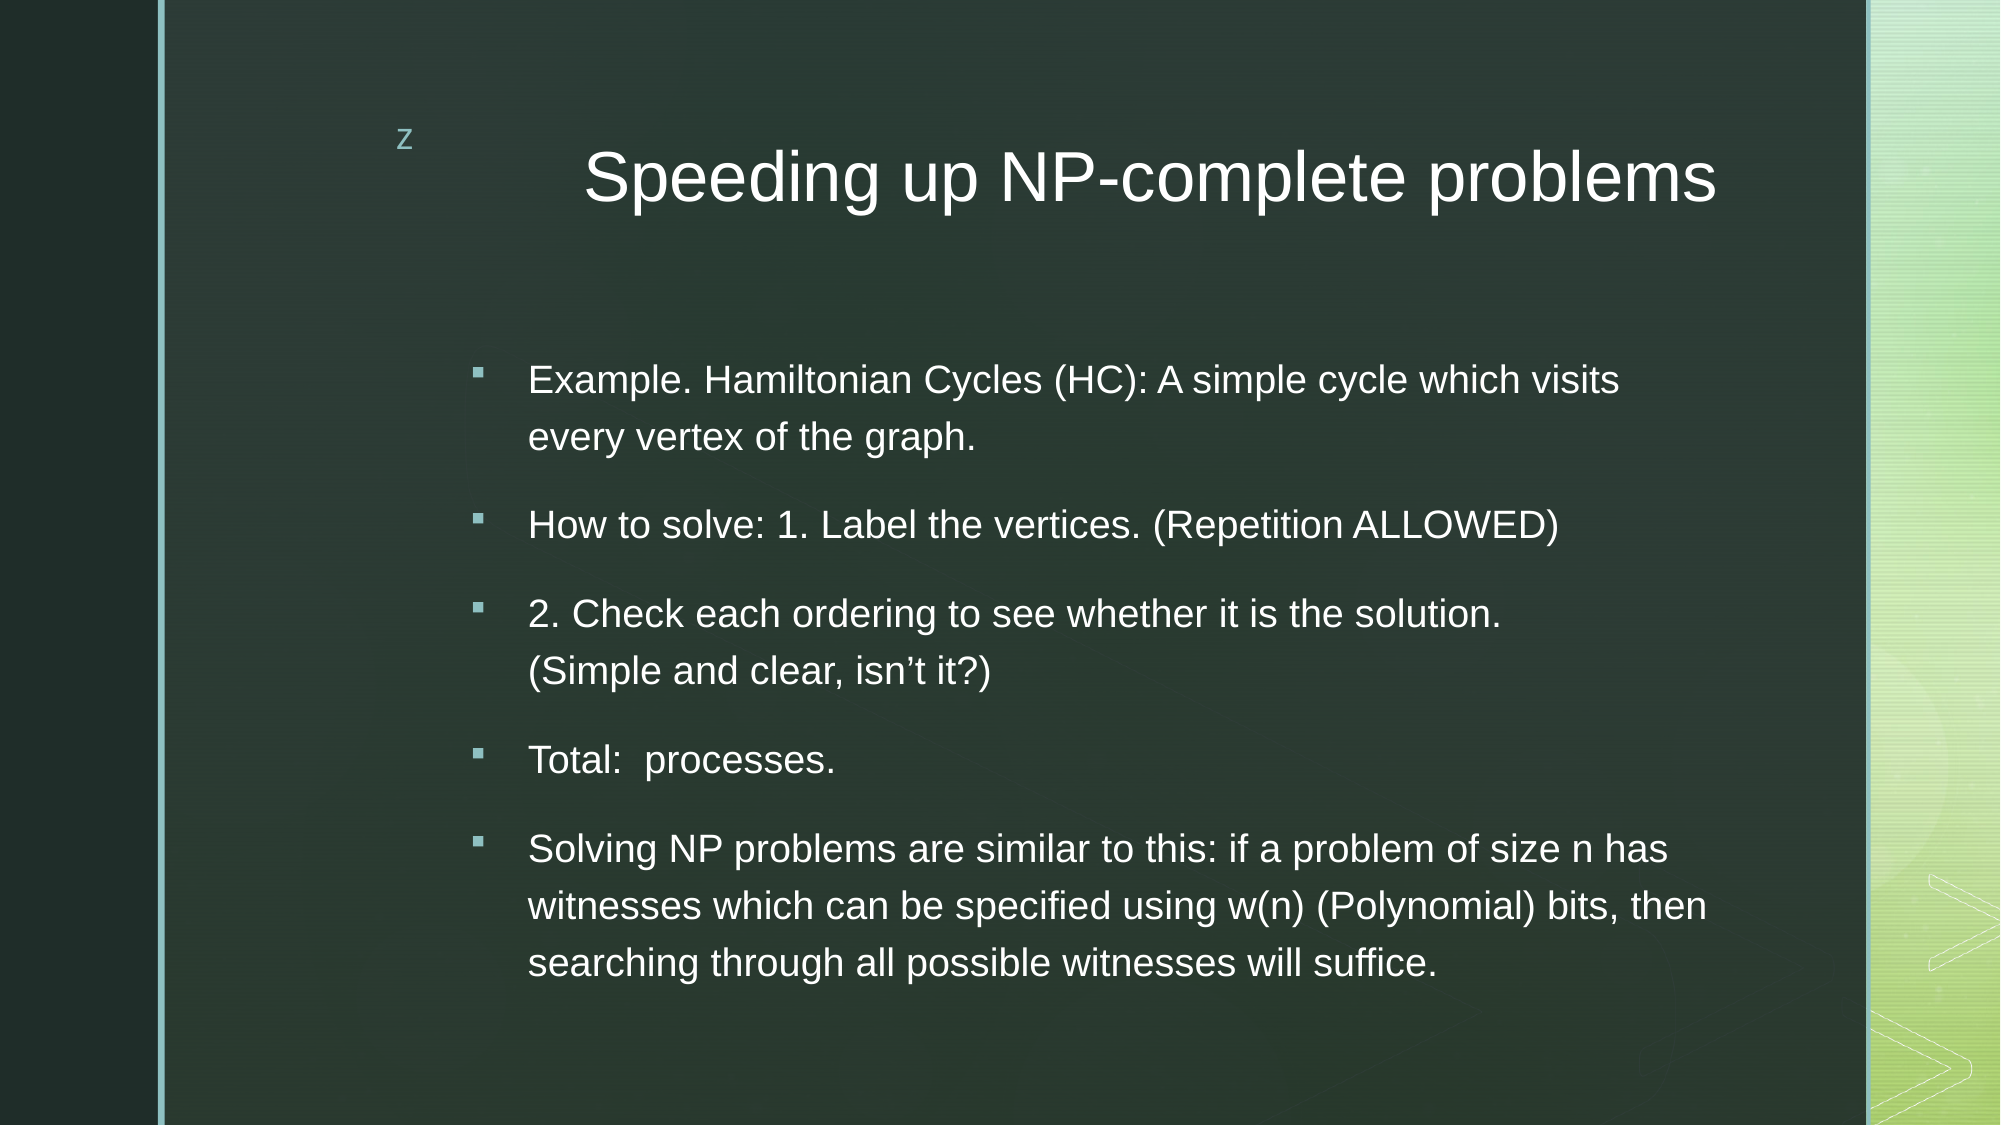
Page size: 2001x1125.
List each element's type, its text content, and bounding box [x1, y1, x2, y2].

title Speeding up NP-complete problems [428, 132, 1734, 310]
picture [1871, 0, 2001, 1125]
